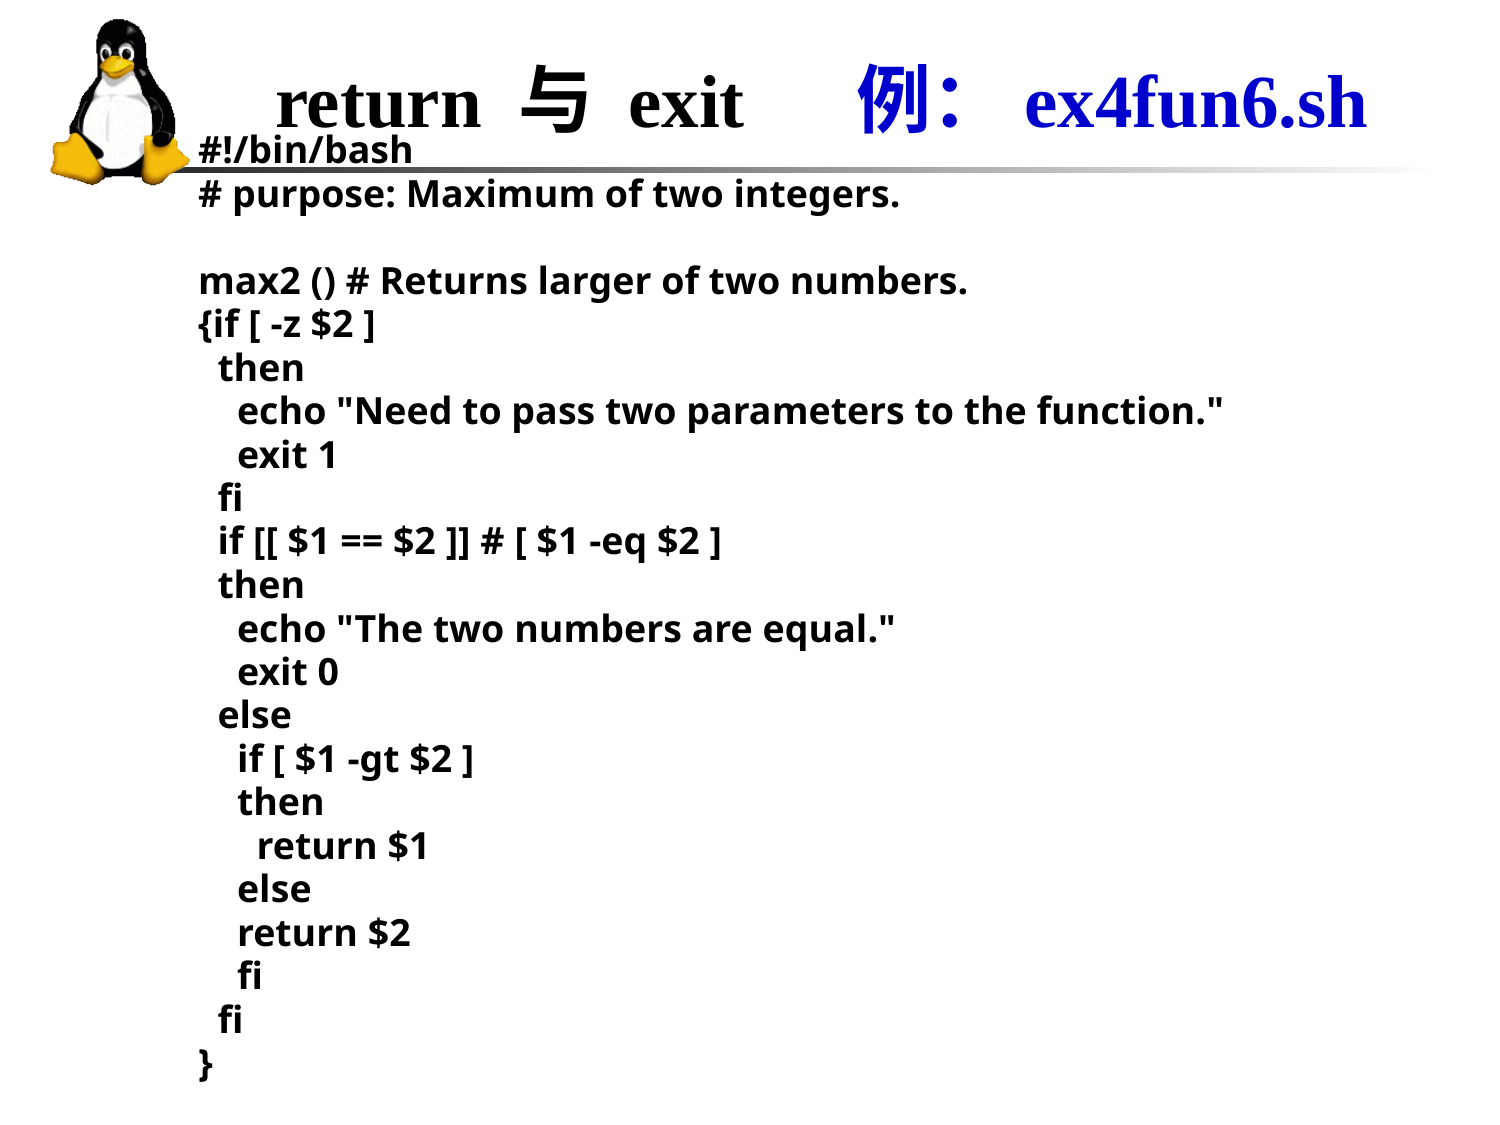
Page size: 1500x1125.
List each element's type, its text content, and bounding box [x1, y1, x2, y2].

list #!/bin/bash # purpose: Maximum of two integers. max2 () # Returns larger of two numbers. {if [ -z $2 ] then echo "Need to pass two parameters to the function." exit 1 fi if [[ $1 == $2 ]] # [ $1 -eq $2 ] then echo "The two numbers are equal." exit 0 else if [ $1 -gt $2 ] then return $1 else return $2 fi fi } [183, 127, 1412, 1125]
picture [37, 0, 219, 200]
title return 与 exit 例：ex4fun6.sh [225, 24, 1400, 127]
